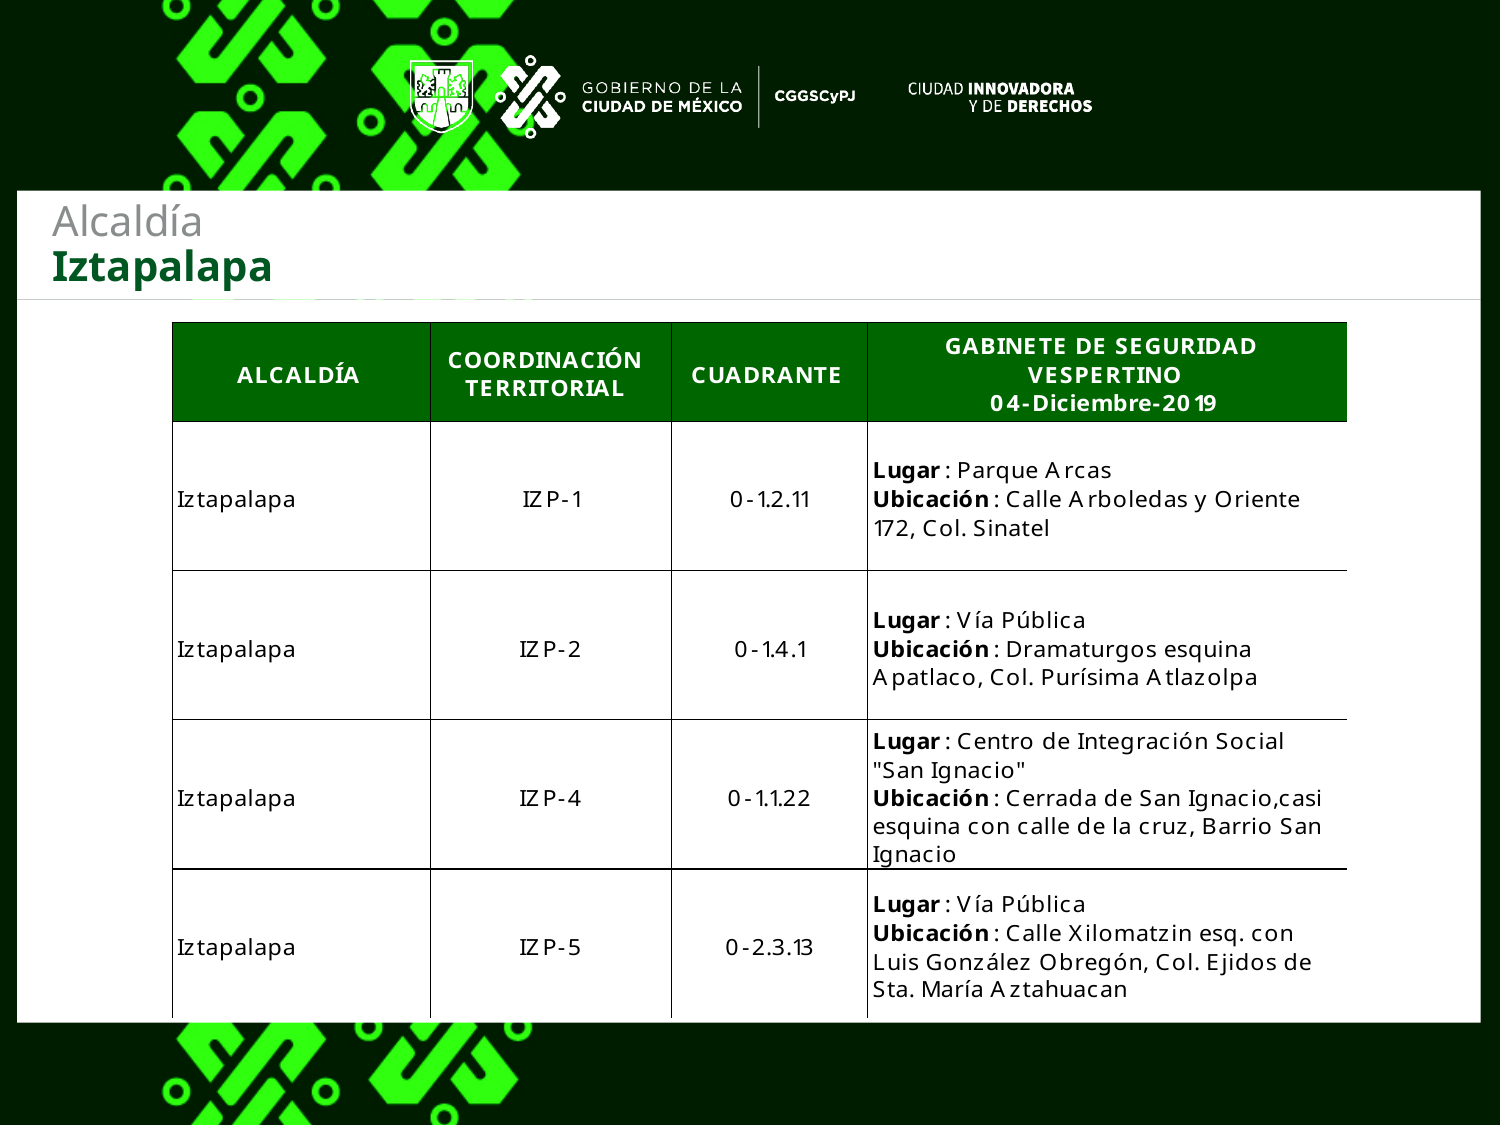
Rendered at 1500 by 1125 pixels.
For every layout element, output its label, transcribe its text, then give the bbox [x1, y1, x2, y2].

list [17, 299, 1481, 1023]
title Alcaldía Iztapalapa [17, 190, 1481, 299]
picture [0, 0, 1500, 1125]
